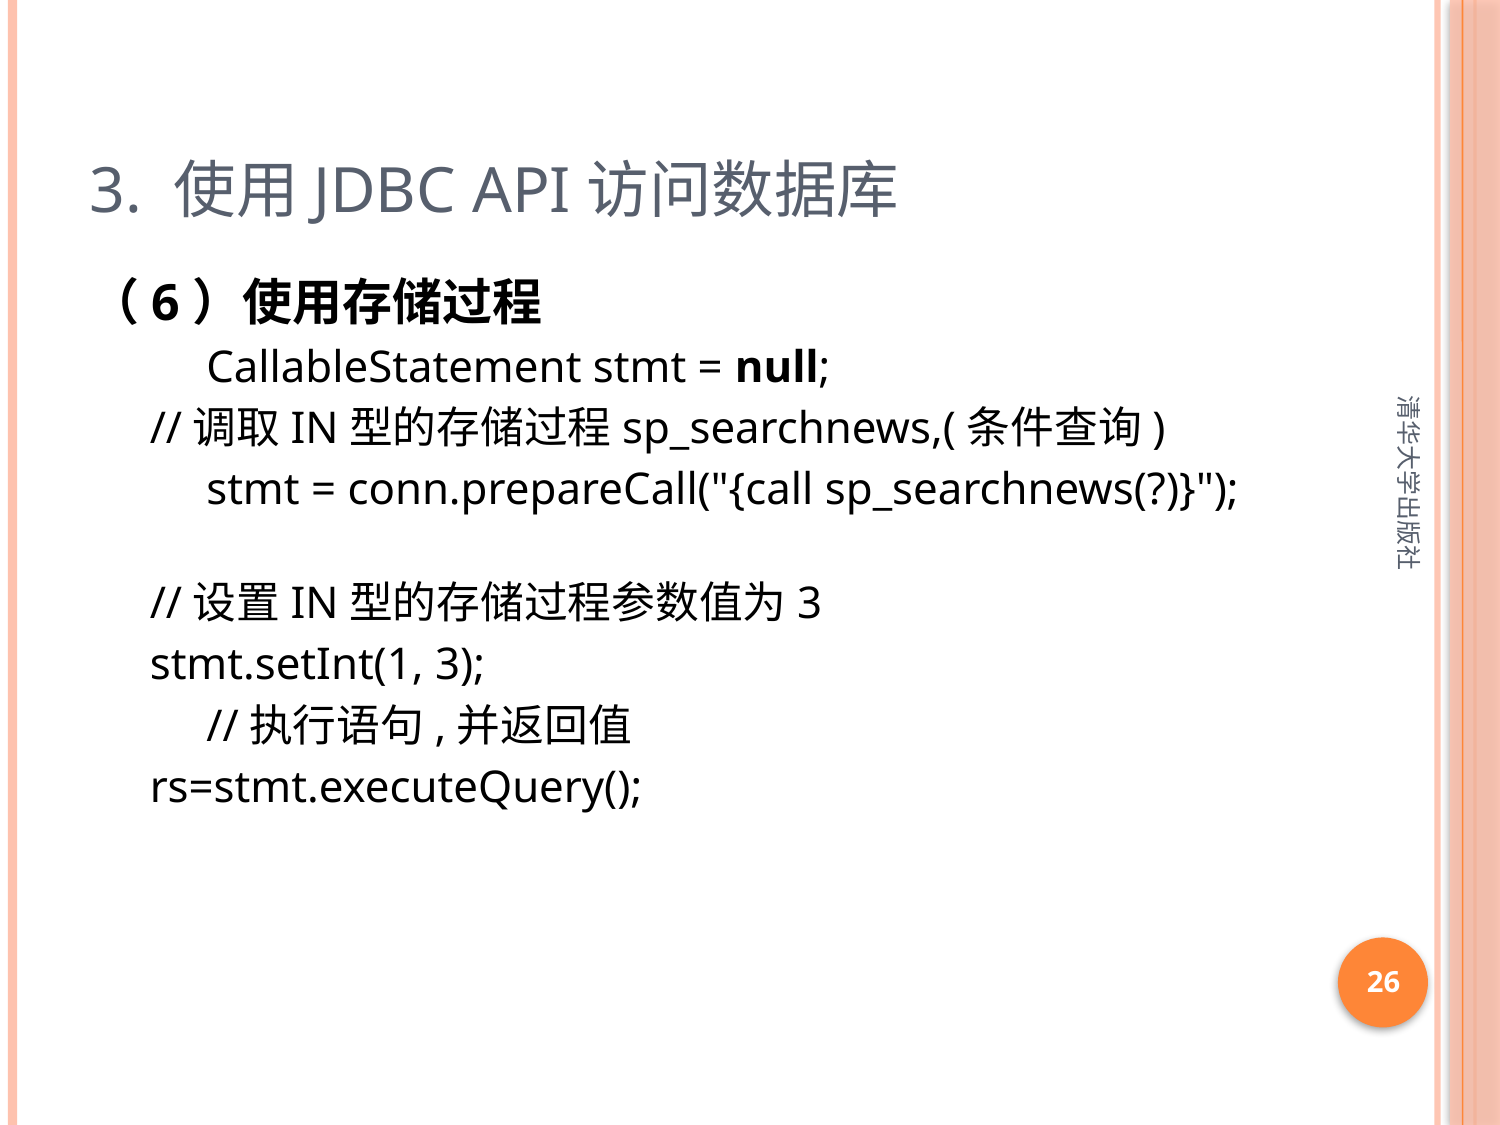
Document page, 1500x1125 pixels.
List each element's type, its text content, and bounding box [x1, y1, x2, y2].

list （6）使用存储过程 CallableStatement stmt = null; //调取IN型的存储过程sp_searchnews,(条件查询) stmt = conn.prepareCall("{call sp_searchnews(?)}"); //设置IN型的存储过程参数值为3 stmt.setInt(1, 3); //执行语句,并返回值 rs=stmt.executeQuery(); [75, 262, 1300, 1062]
title 3. 使用JDBC API访问数据库 [75, 45, 1300, 233]
footer 清华大学出版社 [1379, 380, 1440, 906]
slide_number 26 [1333, 940, 1434, 1027]
